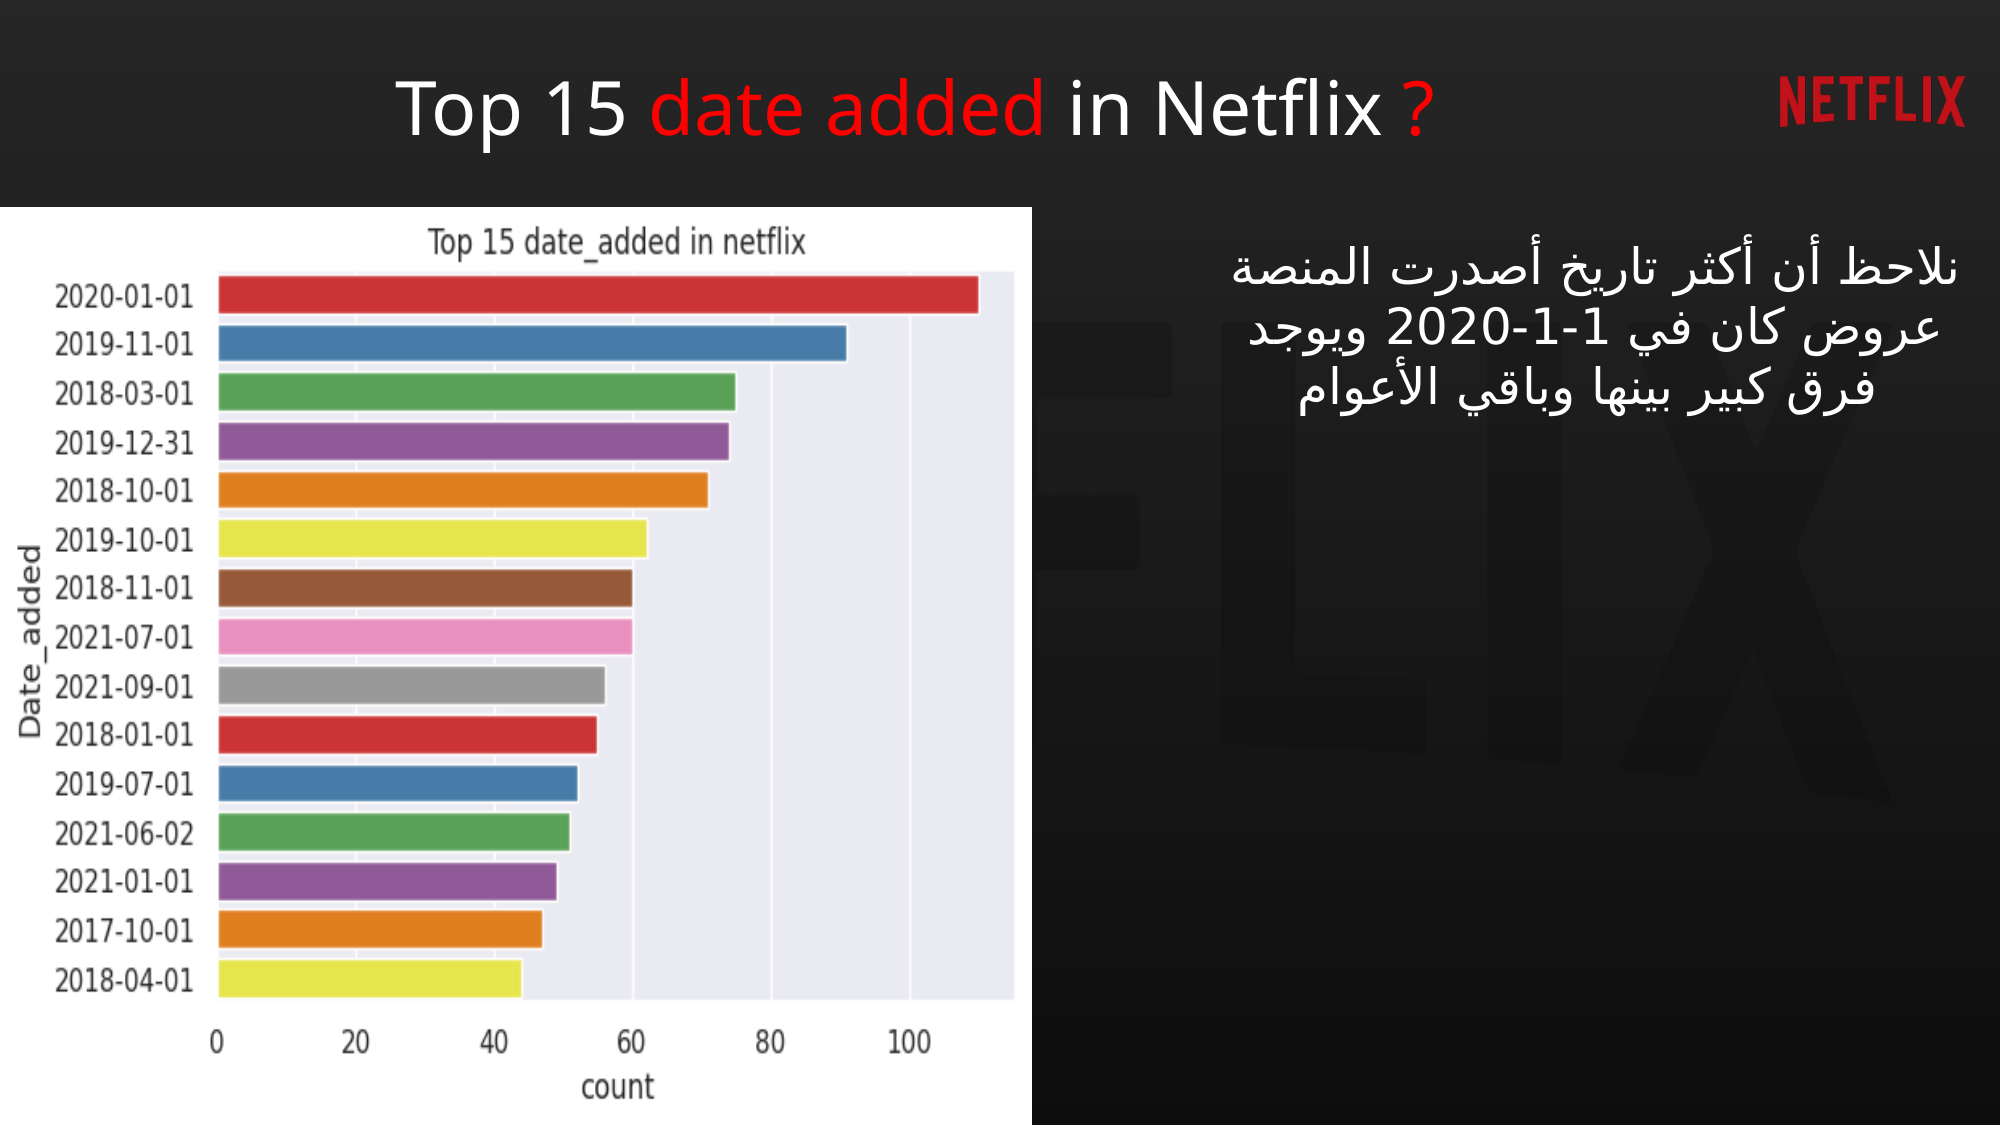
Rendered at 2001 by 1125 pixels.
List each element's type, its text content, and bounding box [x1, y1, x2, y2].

picture [0, 207, 1032, 1125]
picture [1779, 75, 1965, 127]
text_box Top 15 date added in Netflix ? [252, 53, 1579, 158]
text_box نلاحظ أن أكثر تاريخ أصدرت المنصة عروض كان في 1-1-2020 ويوجد فرق كبير بينها وباقي الأعوام [1215, 226, 1976, 422]
